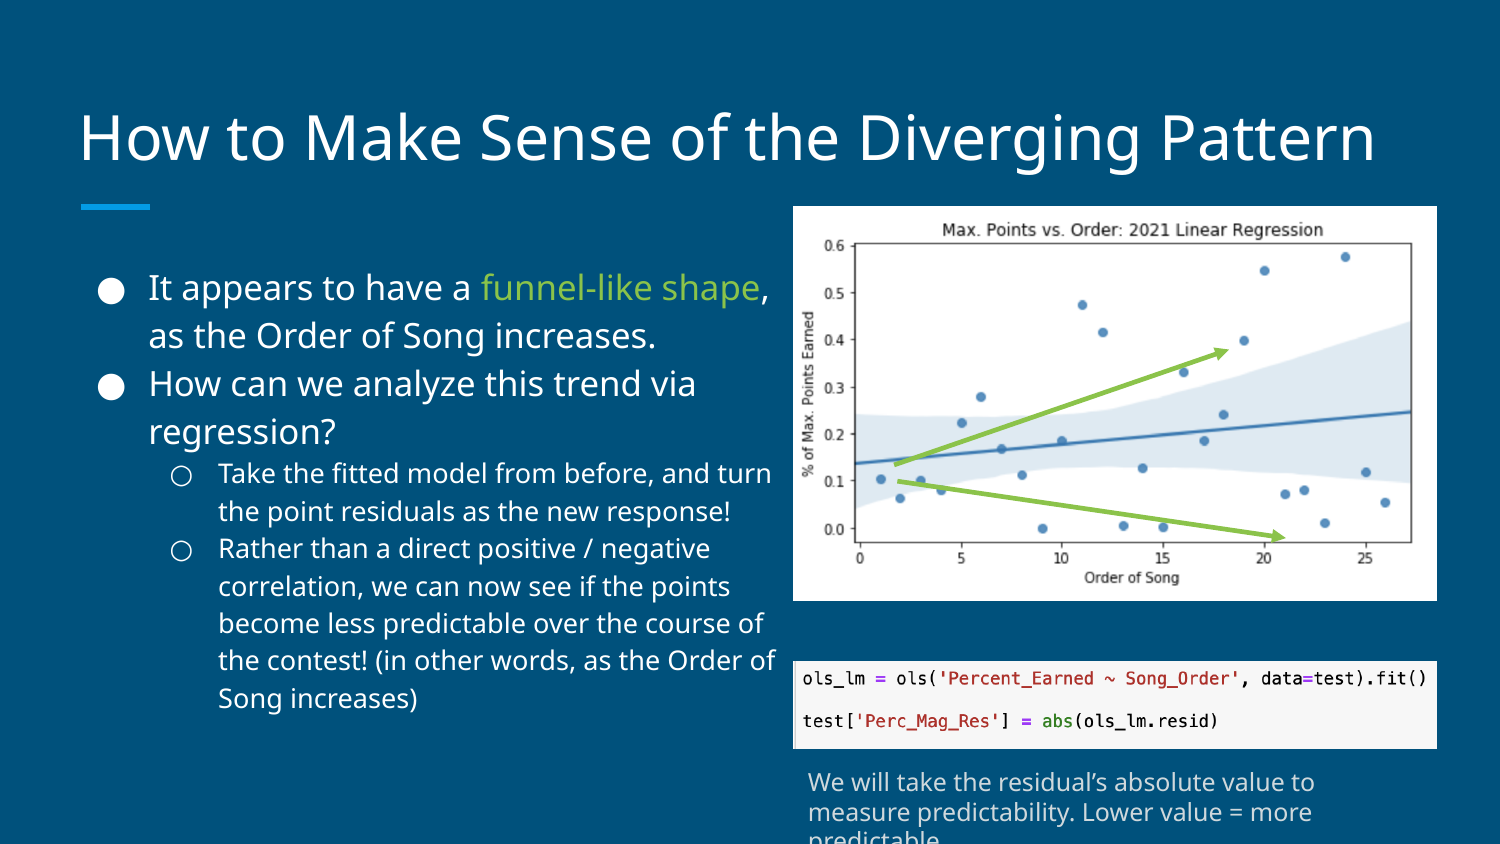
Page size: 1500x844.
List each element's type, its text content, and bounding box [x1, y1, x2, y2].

text_box We will take the residual’s absolute value to measure predictability. Lower value = more predictable [792, 755, 1437, 844]
title How to Make Sense of the Diverging Pattern [63, 75, 1437, 188]
picture [794, 207, 1436, 600]
list It appears to have a funnel-like shape, as the Order of Song increases. How can we analyze this trend via regression? Take the fitted model from before, and turn the point residuals as the new response! Rather than a direct positive / negative correlation, we can now see if the points become less predictable over the course of the contest! (in other words, as the Order of Song increases) [63, 244, 793, 805]
picture [794, 662, 1436, 748]
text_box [897, 480, 1287, 539]
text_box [893, 349, 1230, 466]
